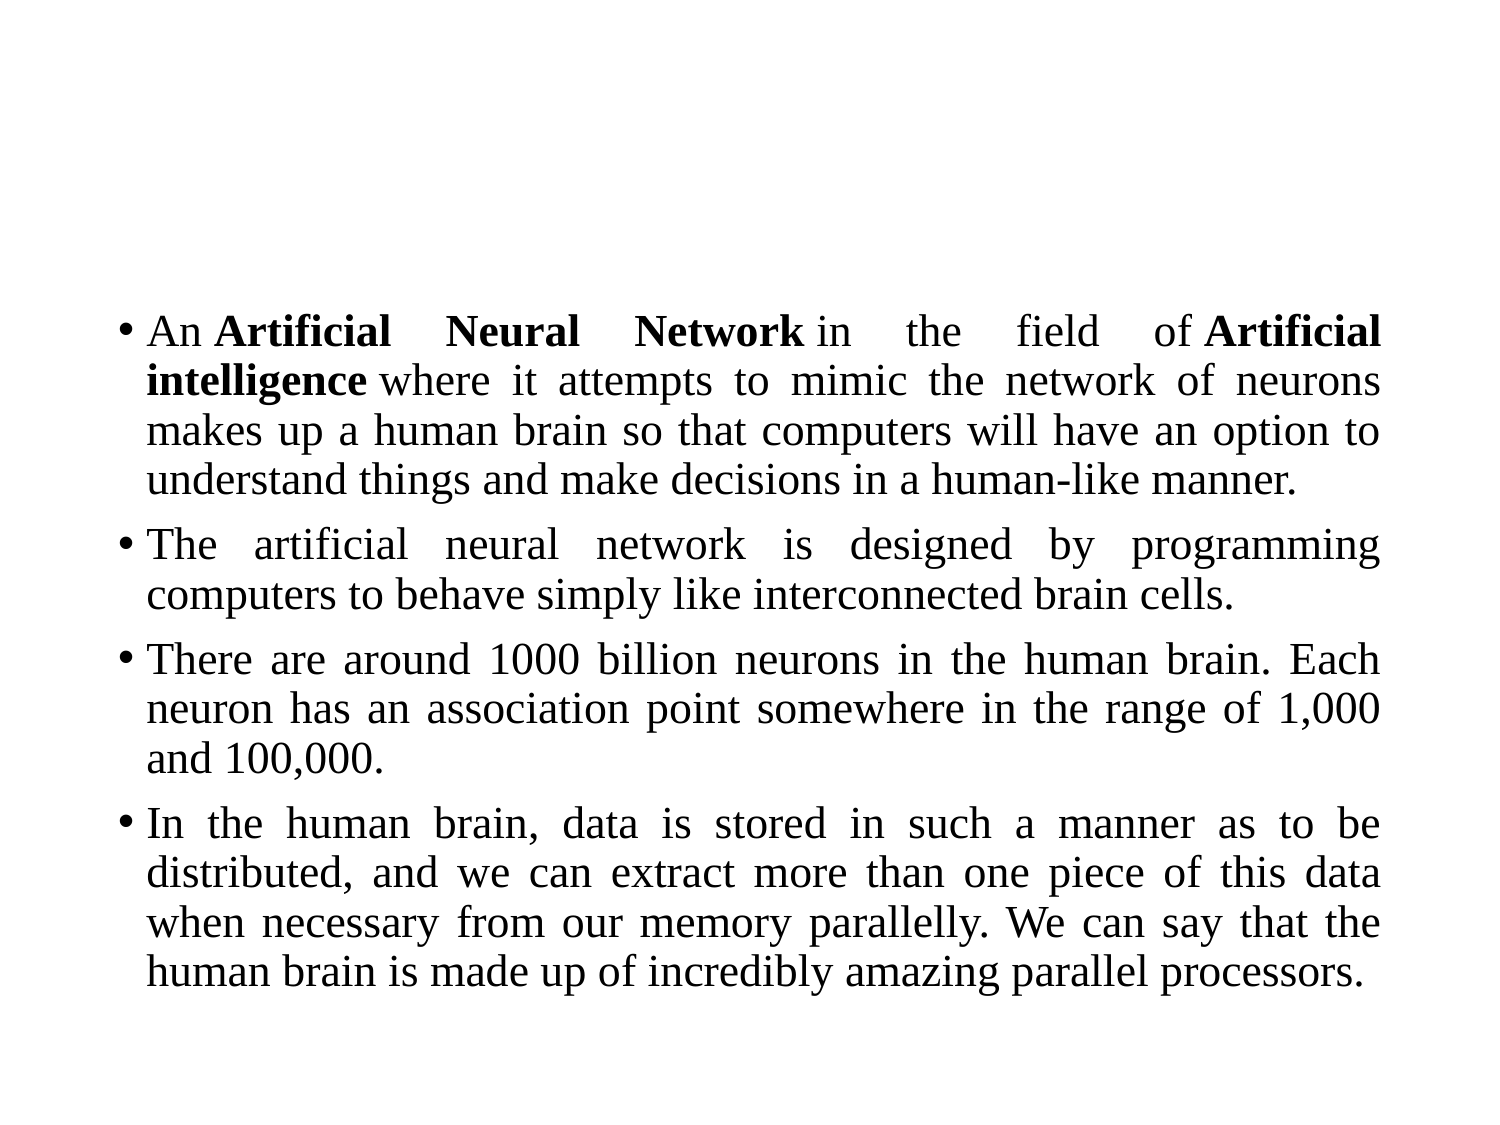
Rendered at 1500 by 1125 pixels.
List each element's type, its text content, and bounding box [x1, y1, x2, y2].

list An Artificial Neural Network in the field of Artificial intelligence where it attempts to mimic the network of neurons makes up a human brain so that computers will have an option to understand things and make decisions in a human-like manner. The artificial neural network is designed by programming computers to behave simply like interconnected brain cells. There are around 1000 billion neurons in the human brain. Each neuron has an association point somewhere in the range of 1,000 and 100,000. In the human brain, data is stored in such a manner as to be distributed, and we can extract more than one piece of this data when necessary from our memory parallelly. We can say that the human brain is made up of incredibly amazing parallel processors. [103, 299, 1397, 1014]
